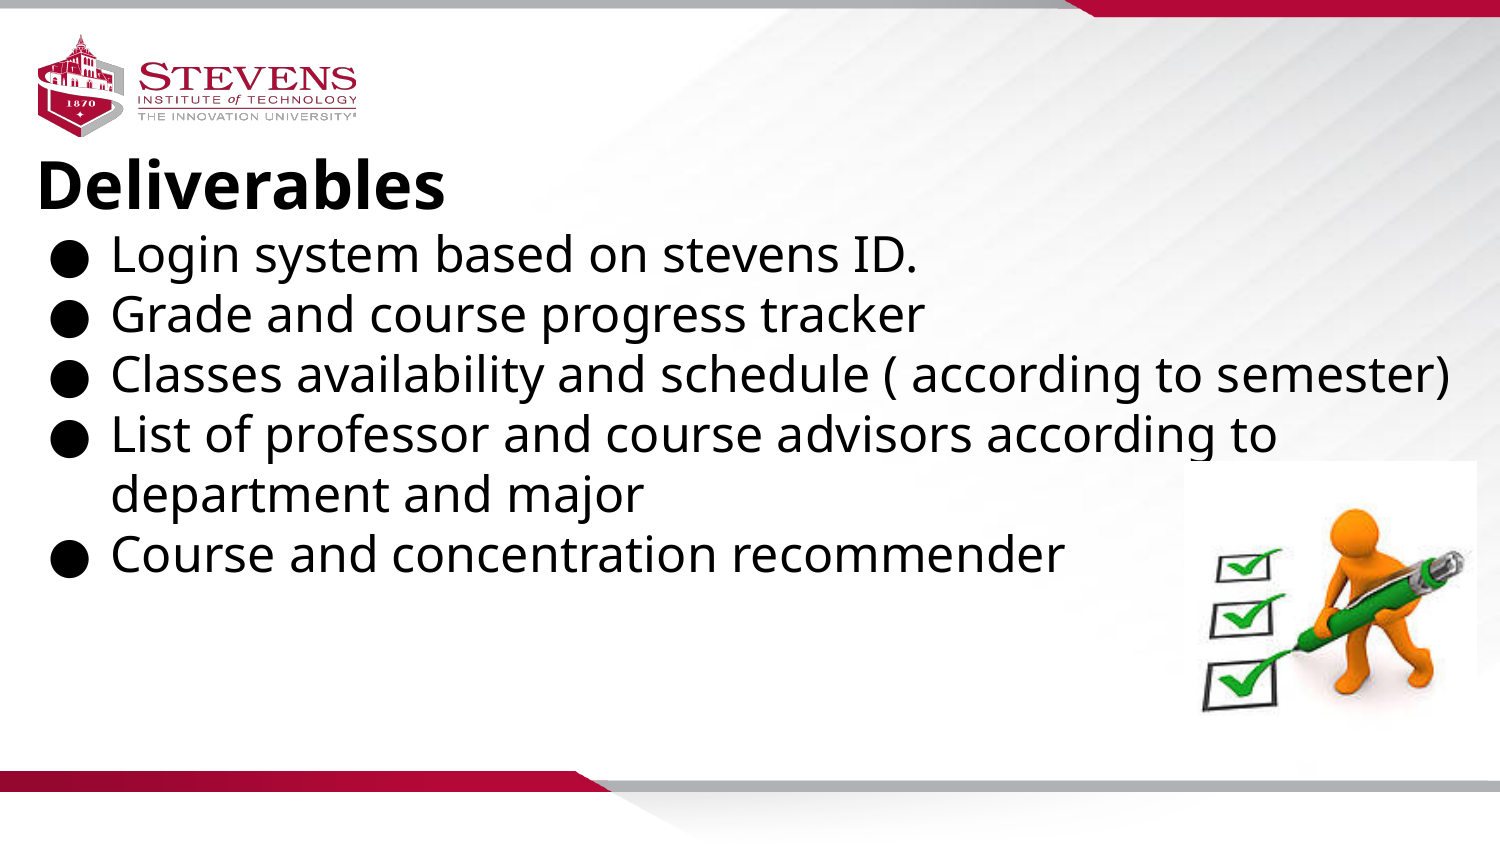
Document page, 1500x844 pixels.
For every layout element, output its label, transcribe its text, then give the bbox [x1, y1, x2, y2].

picture [0, 0, 1500, 844]
list Deliverables Login system based on stevens ID. Grade and course progress tracker Classes availability and schedule ( according to semester) List of professor and course advisors according to department and major Course and concentration recommender [20, 127, 1477, 708]
